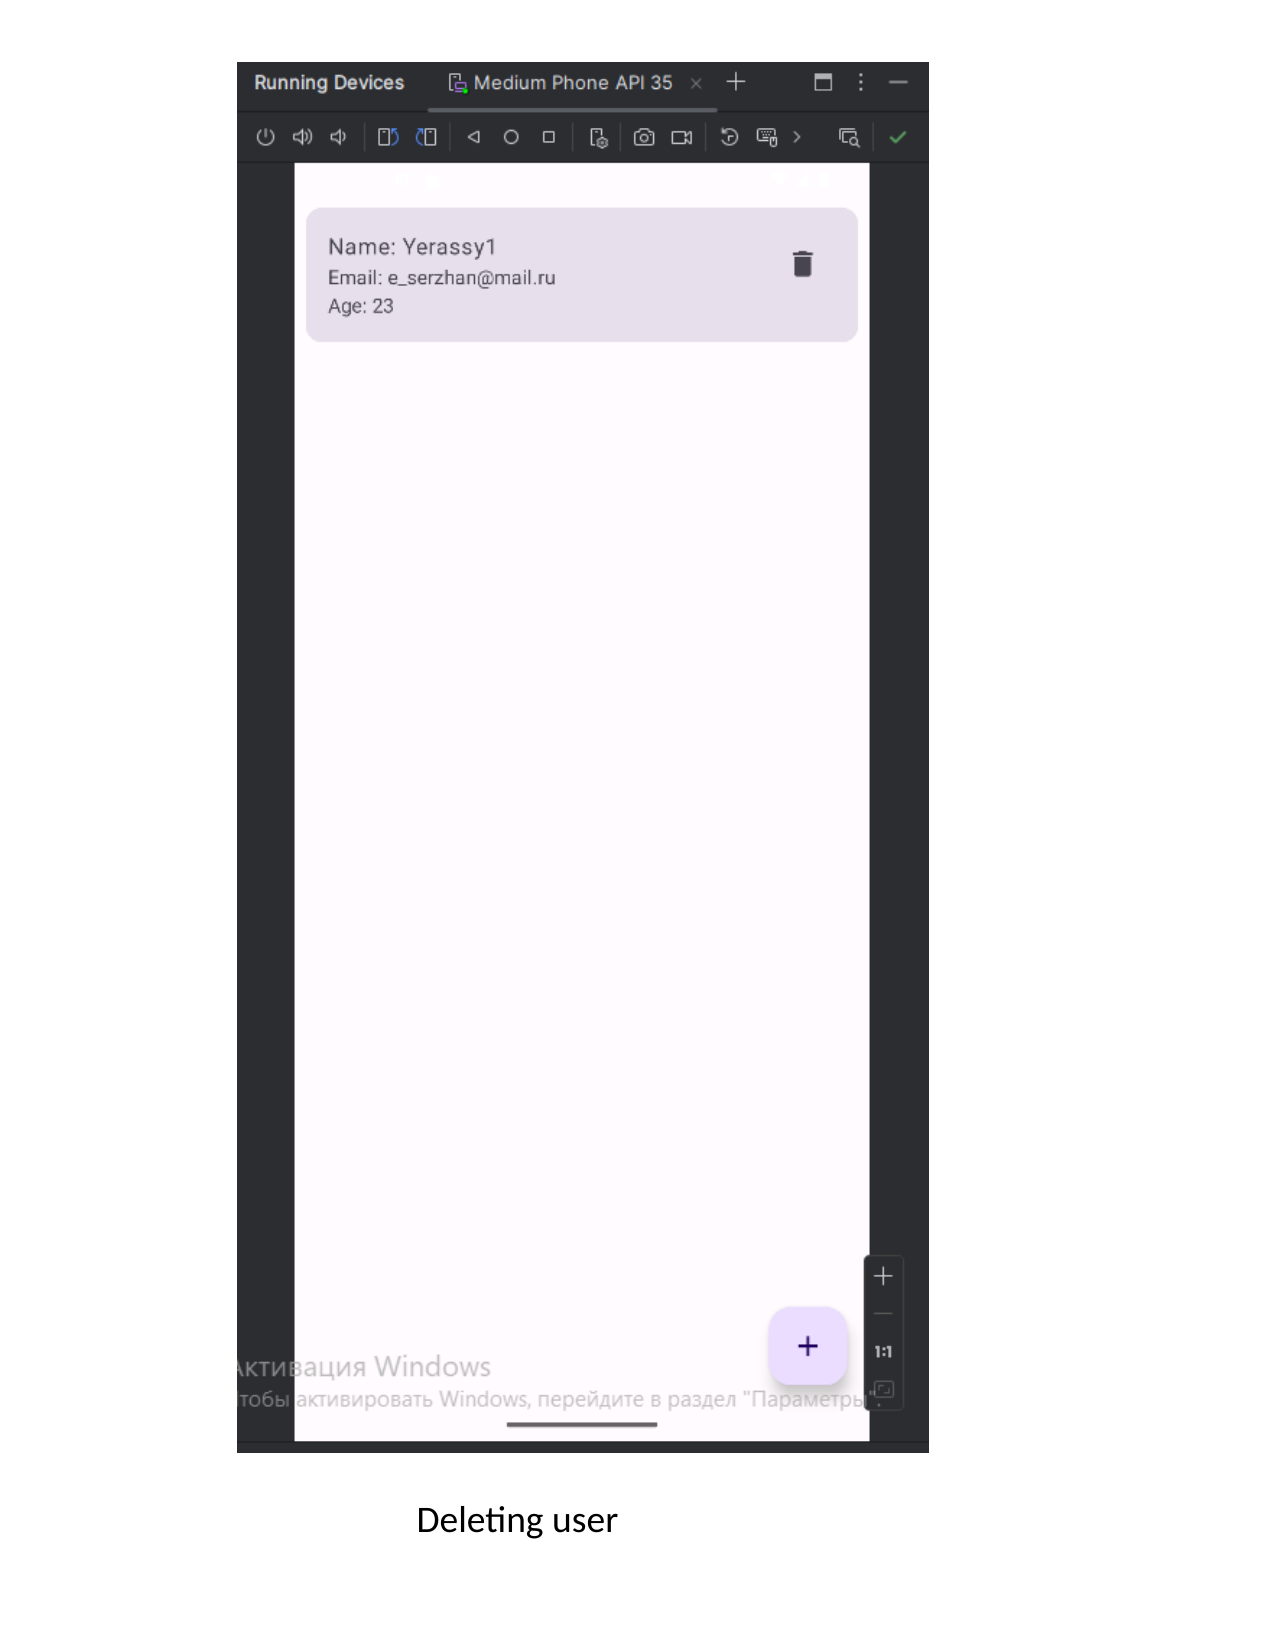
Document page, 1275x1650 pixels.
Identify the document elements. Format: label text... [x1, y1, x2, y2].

text_box Deleting user [401, 1487, 765, 1548]
picture [237, 62, 929, 1453]
